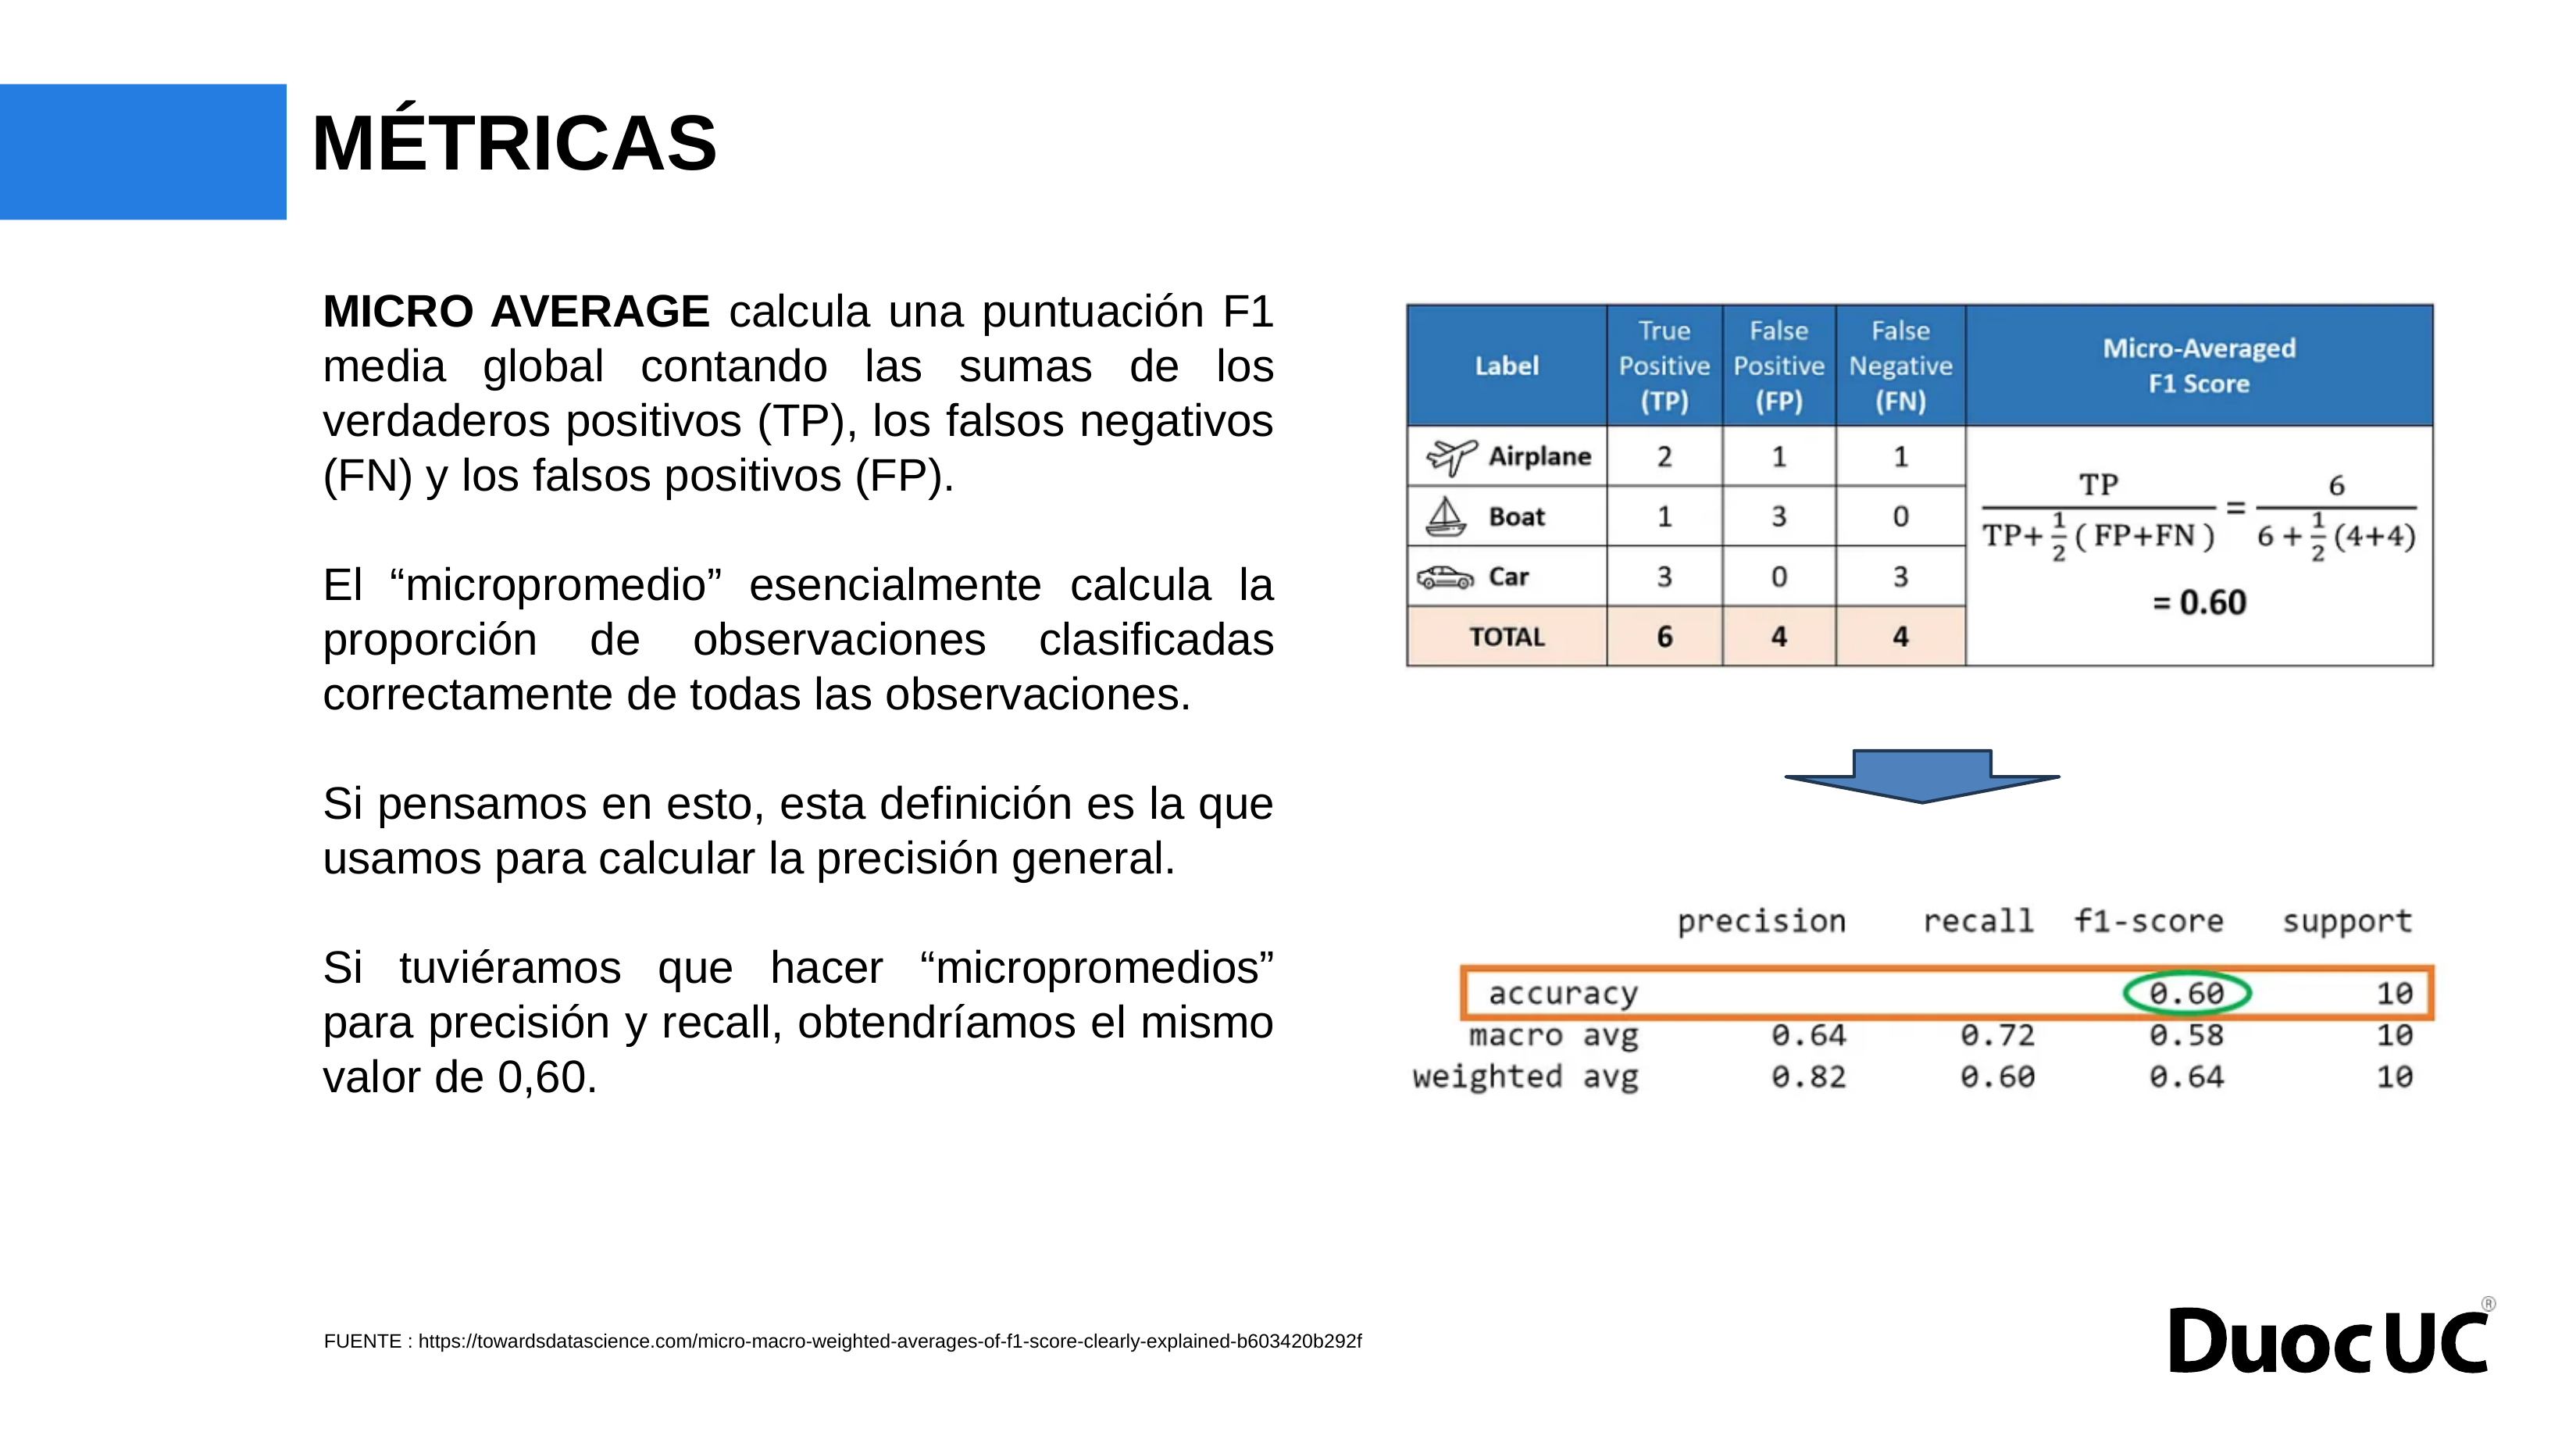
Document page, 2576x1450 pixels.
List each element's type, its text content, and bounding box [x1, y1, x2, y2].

picture [1376, 900, 2462, 1116]
title MÉTRICAS [311, 91, 2489, 334]
text_box MICRO AVERAGE calcula una puntuación F1 media global contando las sumas de los verdaderos positivos (TP), los falsos negativos (FN) y los falsos positivos (FP). El “micropromedio” esencialmente calcula la proporción de observaciones clasificadas correctamente de todas las observaciones. Si pensamos en esto, esta definición es la que usamos para calcular la precisión general. Si tuviéramos que hacer “micropromedios” para precisión y recall, obtendríamos el mismo valor de 0,60. [311, 275, 1288, 1108]
text_box [1786, 750, 2060, 803]
text_box FUENTE : https://towardsdatascience.com/micro-macro-weighted-averages-of-f1-score-clearly-explained-b603420b292f [312, 1322, 1381, 1358]
picture [2481, 1296, 2496, 1312]
picture [1397, 296, 2443, 677]
